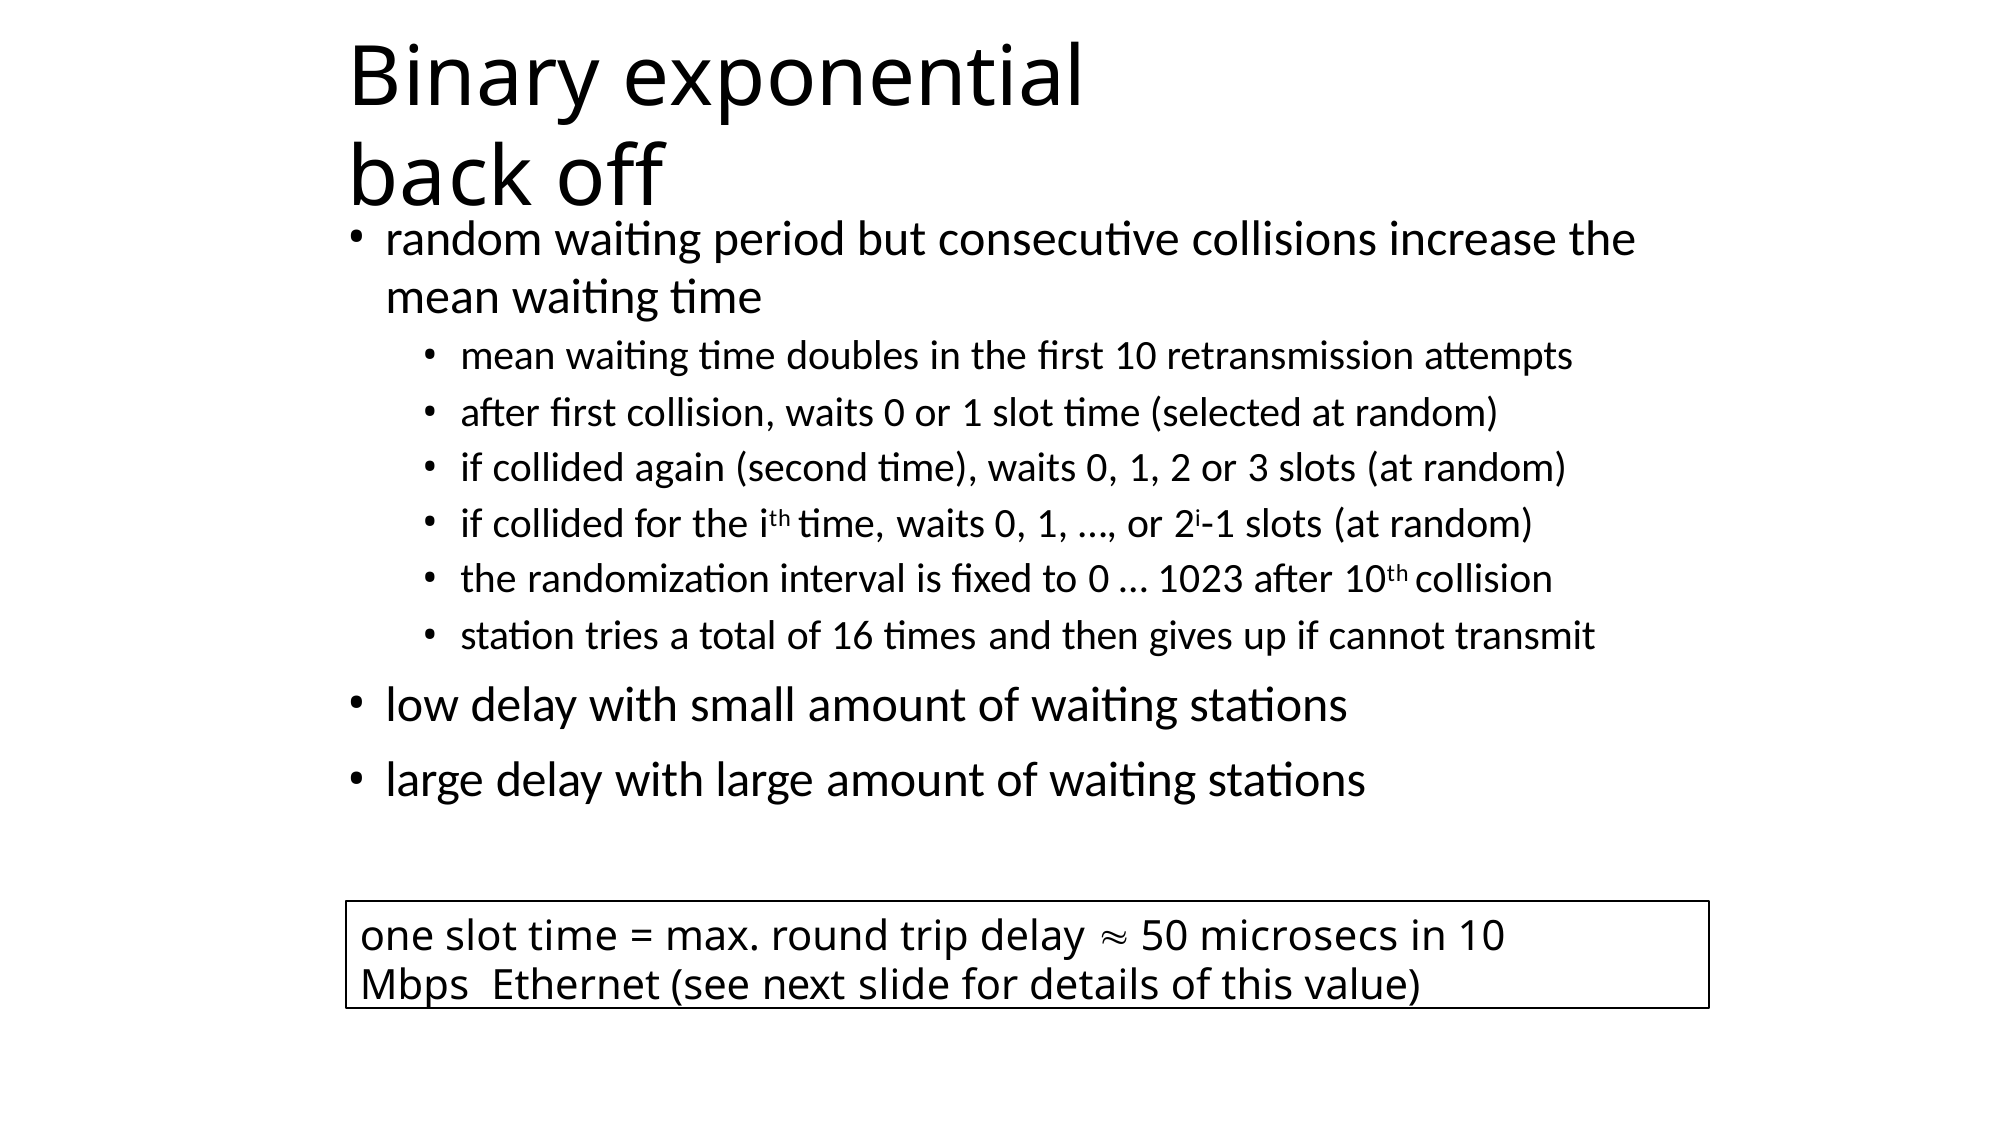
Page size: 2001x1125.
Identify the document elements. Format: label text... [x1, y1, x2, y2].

text_box one slot time = max. round trip delay  50 microsecs in 10 Mbps Ethernet (see next slide for details of this value) [345, 900, 1710, 1009]
text_box random waiting period but consecutive collisions increase the mean waiting time mean waiting time doubles in the first 10 retransmission attempts after first collision, waits 0 or 1 slot time (selected at random) if collided again (second time), waits 0, 1, 2 or 3 slots (at random) if collided for the ith time, waits 0, 1, …, or 2i-1 slots (at random) the randomization interval is fixed to 0 … 1023 after 10th collision station tries a total of 16 times and then gives up if cannot transmit low delay with small amount of waiting stations large delay with large amount of waiting stations [342, 205, 1639, 807]
title Binary exponential back off [345, 20, 1244, 205]
